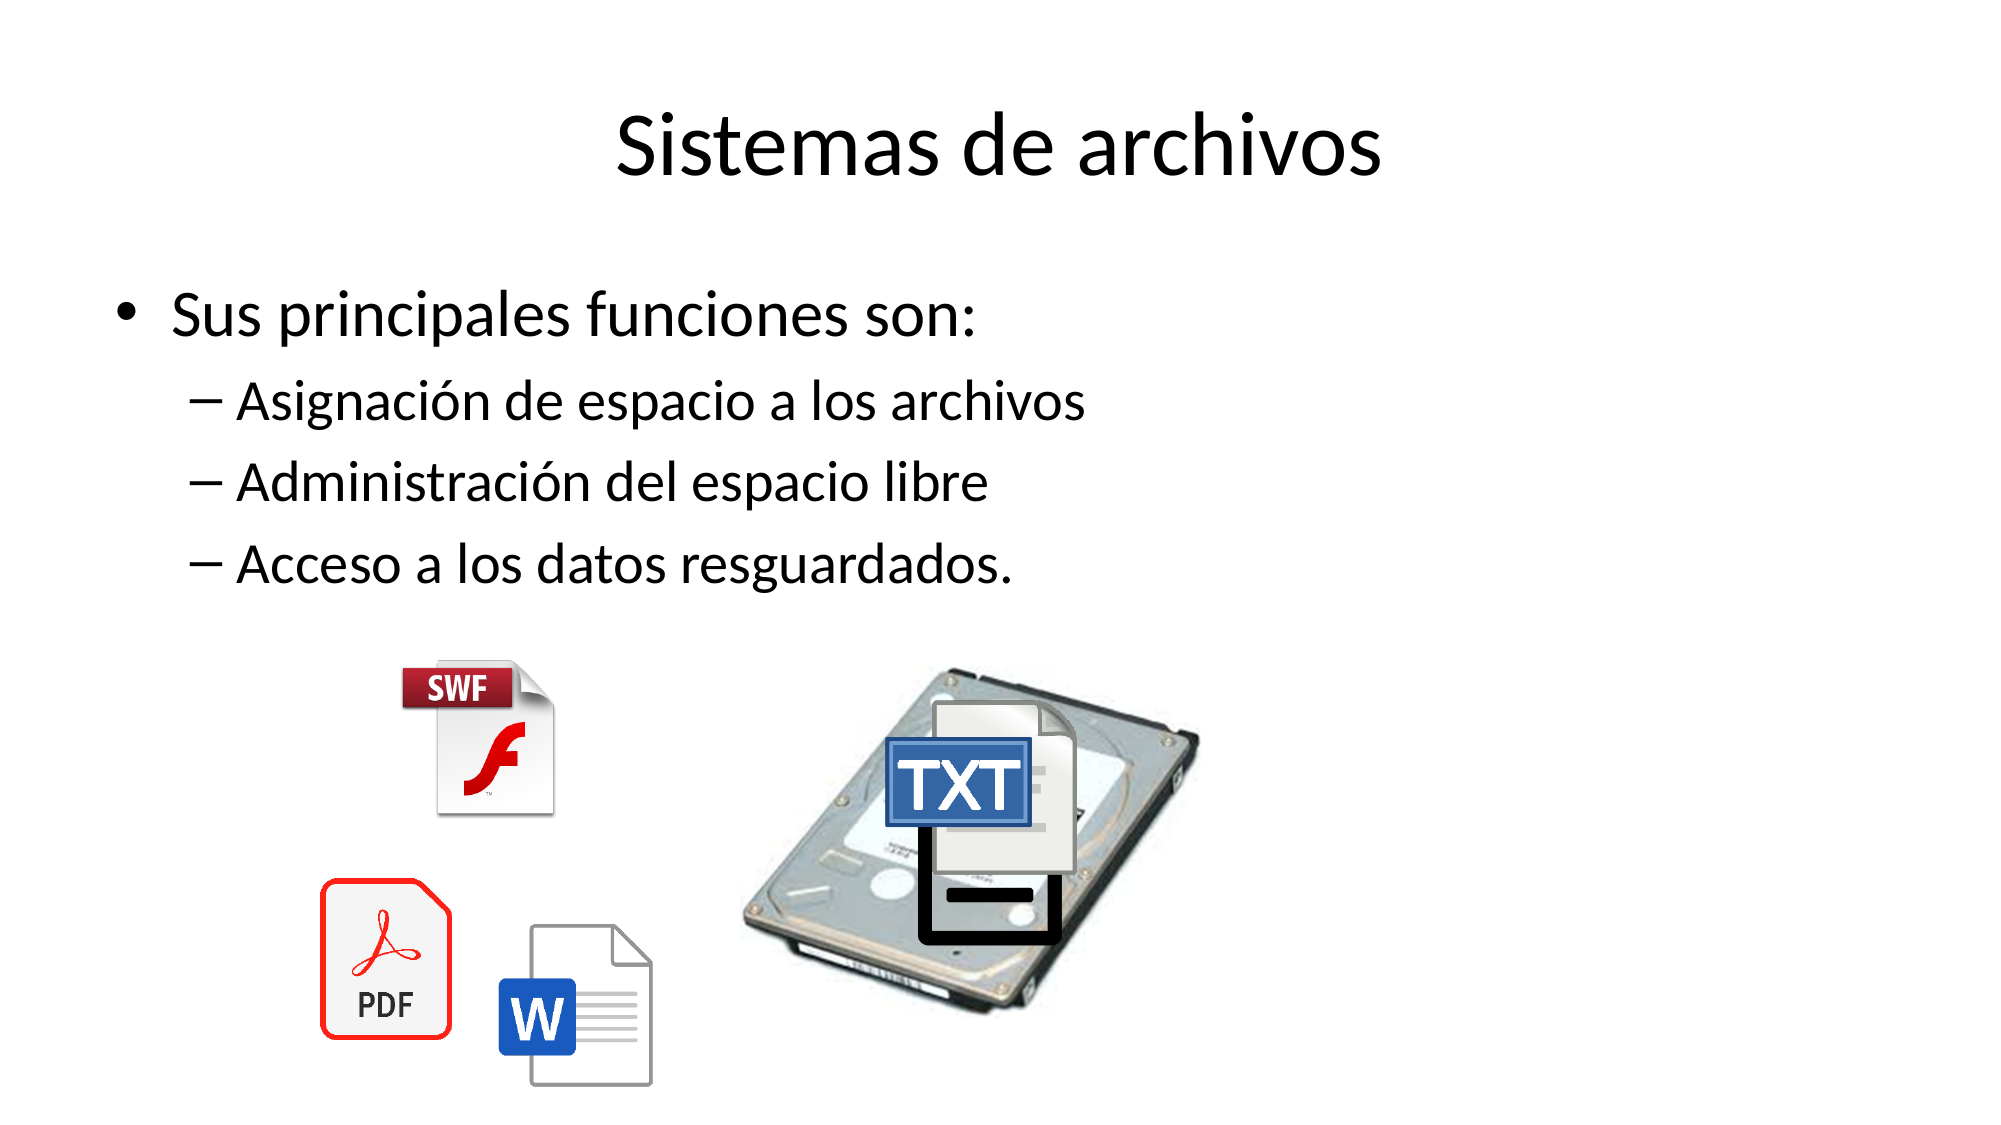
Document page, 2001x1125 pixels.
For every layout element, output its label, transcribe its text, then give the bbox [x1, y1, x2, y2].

picture [398, 654, 565, 821]
picture [483, 912, 669, 1098]
picture [319, 877, 452, 1040]
title Sistemas de archivos [99, 45, 1900, 233]
list Sus principales funciones son: Asignación de espacio a los archivos Administración del espacio libre Acceso a los datos resguardados. [99, 262, 1900, 1005]
picture [739, 666, 1202, 1018]
